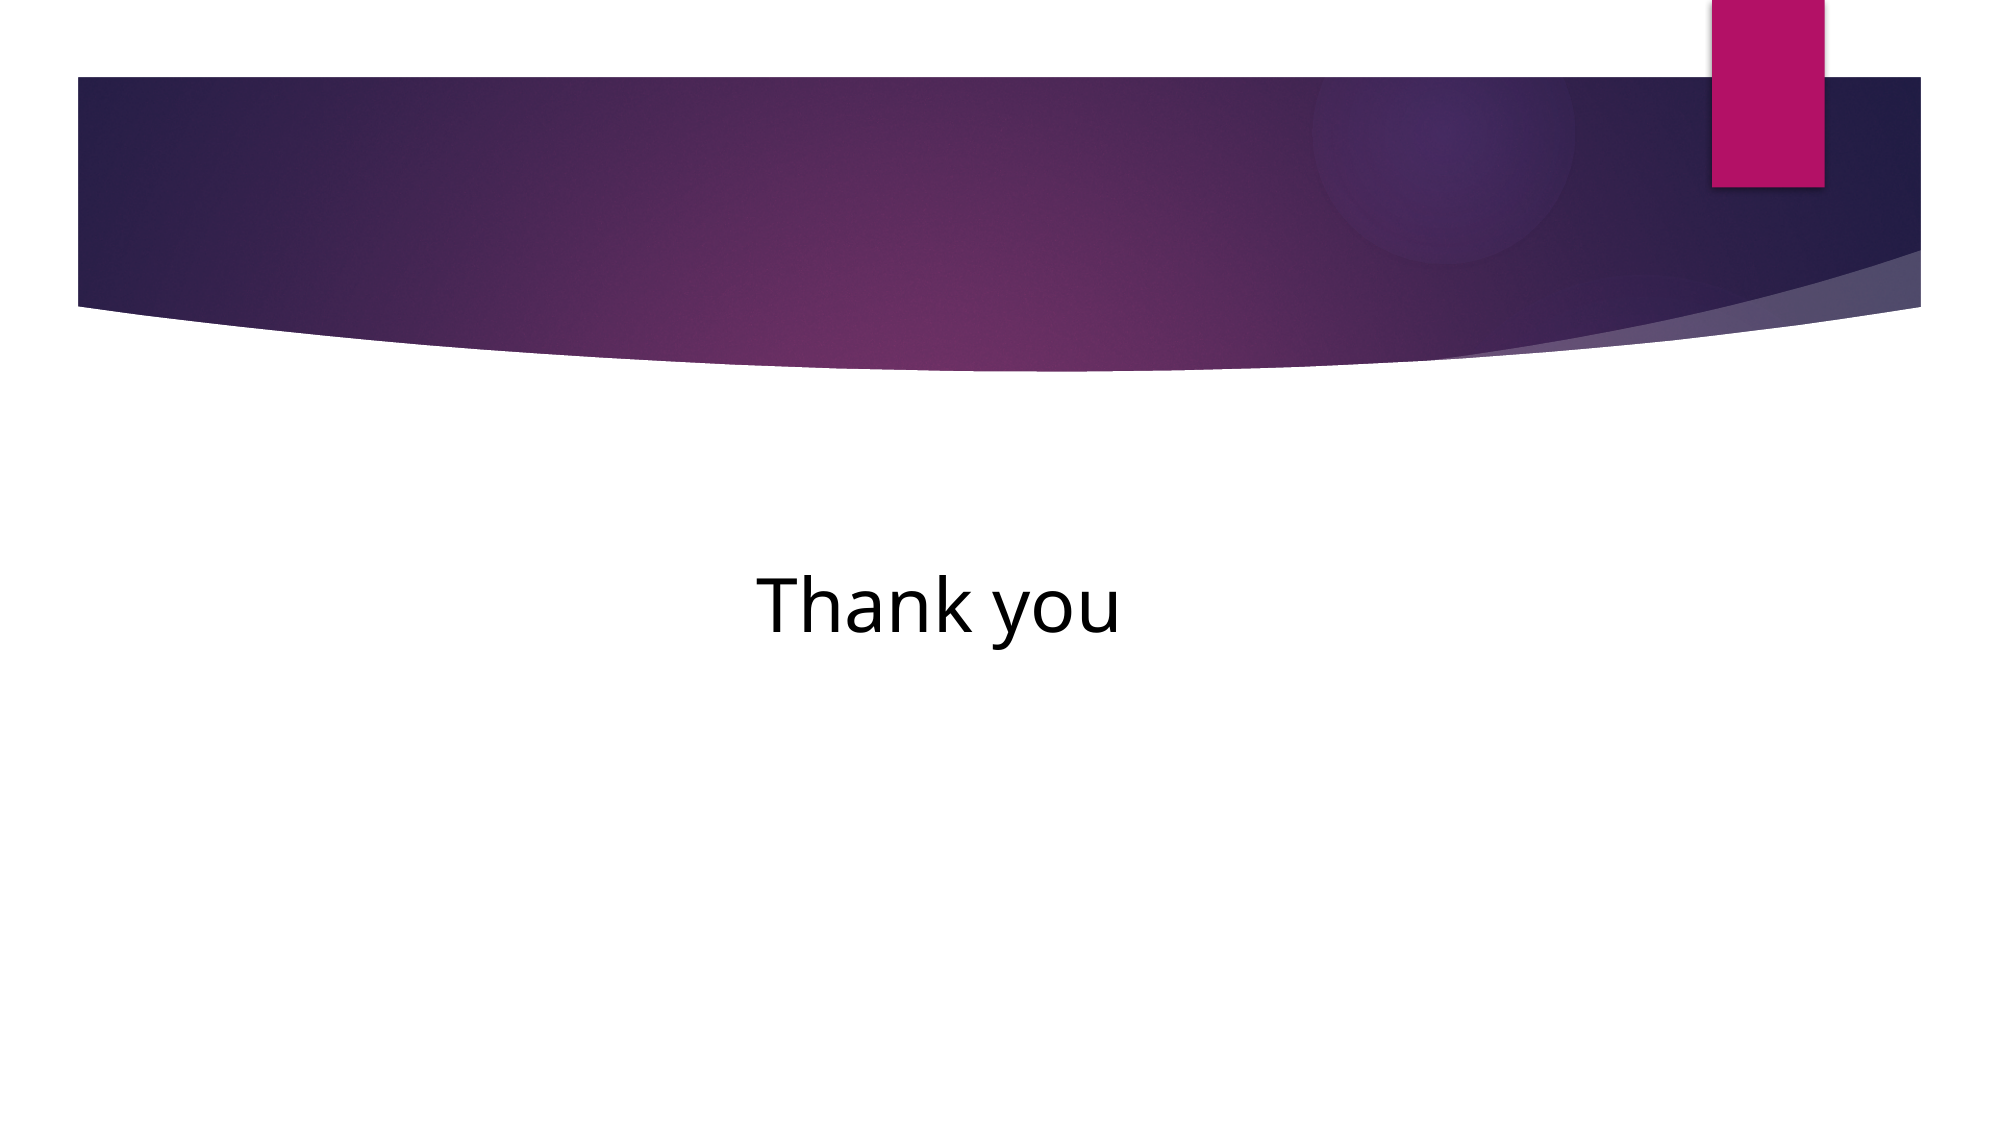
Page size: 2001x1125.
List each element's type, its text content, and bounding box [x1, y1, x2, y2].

title Thank you [741, 544, 1212, 661]
